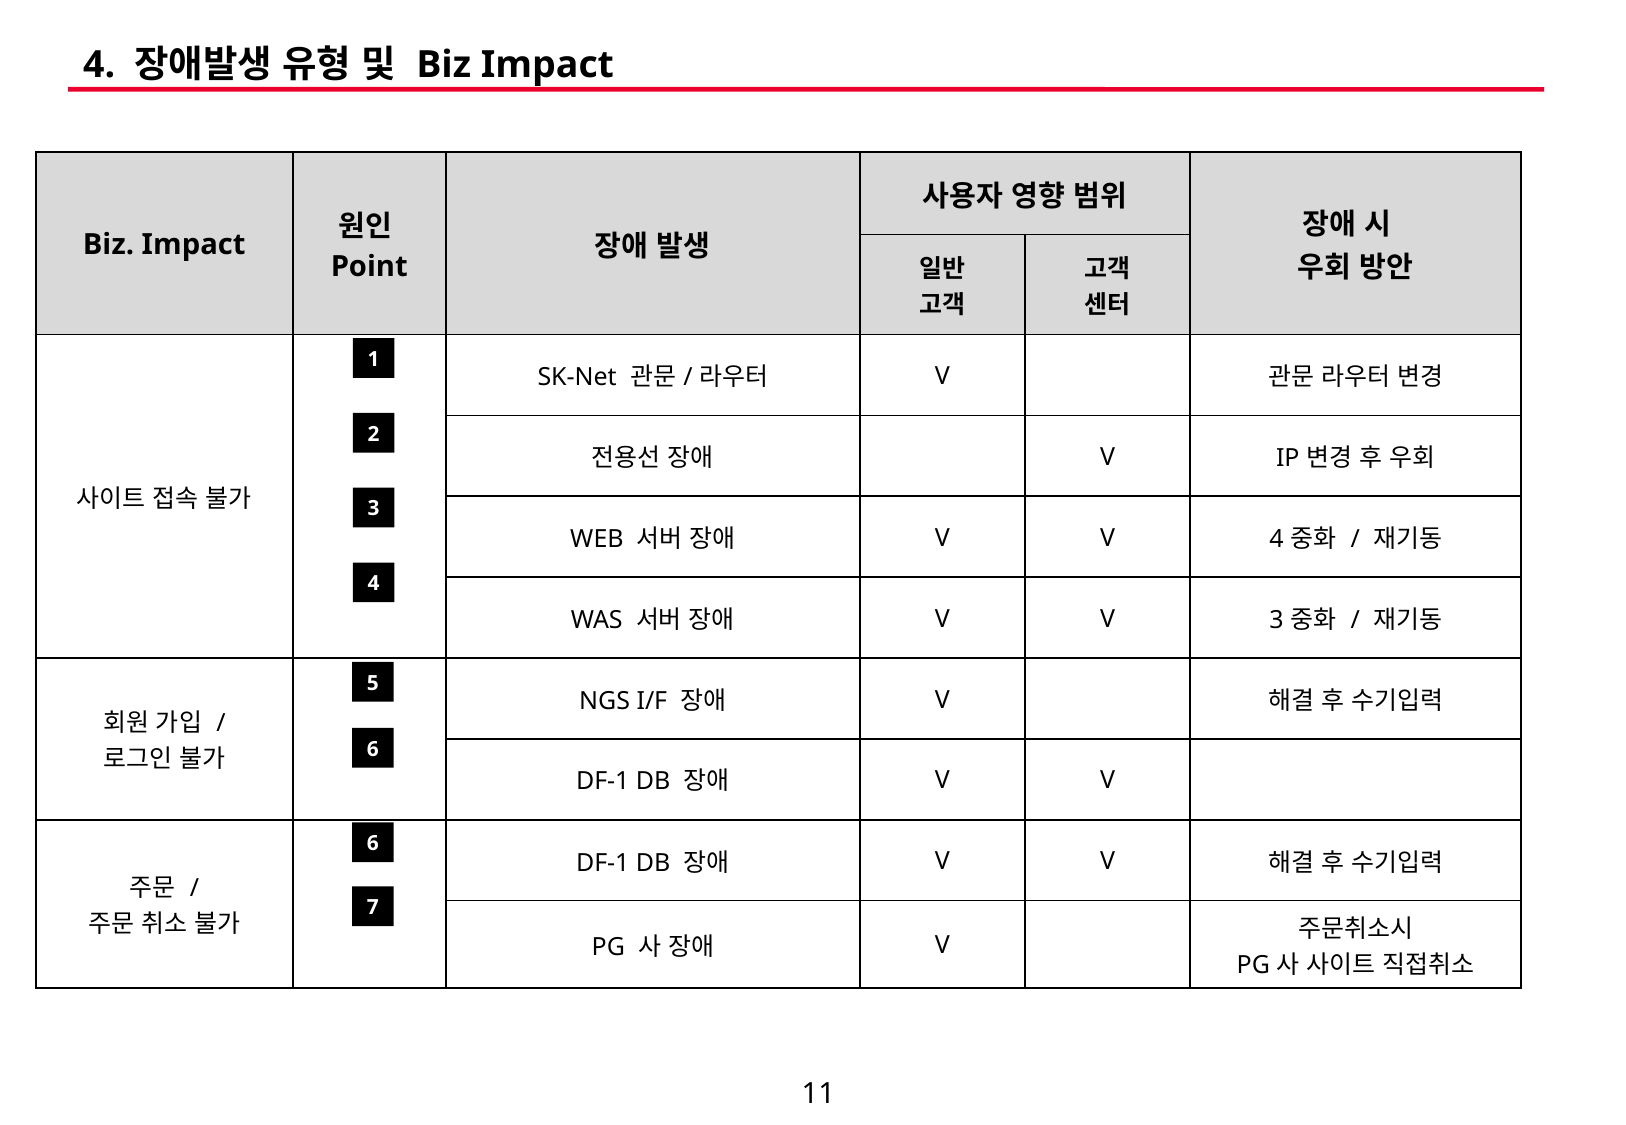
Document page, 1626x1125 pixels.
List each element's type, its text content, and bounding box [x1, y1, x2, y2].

table_cell 주문취소시 PG사 사이트 직접취소 [1191, 901, 1520, 987]
table_cell [294, 335, 445, 657]
text_box 6 [352, 727, 394, 768]
table_cell 일반 고객 [861, 235, 1024, 334]
table_cell DF-1 DB 장애 [447, 740, 859, 819]
table_cell 3중화 / 재기동 [1191, 578, 1520, 657]
table_cell V [1026, 821, 1189, 900]
table_cell NGS I/F 장애 [447, 659, 859, 738]
table_cell V [1026, 740, 1189, 819]
table_cell 전용선 장애 [447, 416, 859, 495]
table_cell V [1026, 416, 1189, 495]
table_cell V [861, 901, 1024, 987]
table_cell 사이트 접속 불가 [37, 335, 292, 657]
table_cell WEB 서버 장애 [447, 497, 859, 576]
text_box 5 [352, 661, 394, 702]
table_header 사용자 영향 범위 [861, 153, 1189, 234]
table_header Biz. Impact [37, 153, 292, 334]
table_cell 주문 / 주문 취소 불가 [37, 821, 292, 987]
table_cell IP변경 후 우회 [1191, 416, 1520, 495]
table_cell [861, 416, 1024, 495]
table_header 장애 시 우회 방안 [1191, 153, 1520, 334]
table_cell WAS 서버 장애 [447, 578, 859, 657]
table_cell V [1026, 497, 1189, 576]
table_cell V [861, 740, 1024, 819]
text_box 2 [352, 412, 395, 453]
table_cell [1026, 335, 1189, 415]
table_cell 4중화 / 재기동 [1191, 497, 1520, 576]
title 4. 장애발생 유형 및 Biz Impact [67, 36, 1499, 94]
table_cell 관문 라우터 변경 [1191, 335, 1520, 415]
table_cell 해결 후 수기입력 [1191, 659, 1520, 738]
text_box 7 [352, 886, 394, 927]
table_cell [294, 821, 445, 987]
table_cell V [861, 335, 1024, 415]
table_cell 회원 가입 / 로그인 불가 [37, 659, 292, 819]
table_cell V [861, 821, 1024, 900]
text_box 4 [352, 562, 395, 603]
table_cell [1026, 901, 1189, 987]
table_cell V [861, 497, 1024, 576]
table_cell [294, 659, 445, 819]
text_box 6 [352, 822, 394, 863]
text_box 1 [352, 338, 395, 378]
table_cell V [861, 578, 1024, 657]
text_box 3 [352, 487, 395, 528]
table_cell DF-1 DB 장애 [447, 821, 859, 900]
table_cell [1191, 740, 1520, 819]
table_cell 고객 센터 [1026, 235, 1189, 334]
table_cell [1026, 659, 1189, 738]
table_cell V [861, 659, 1024, 738]
table_header 원인Point [294, 153, 445, 334]
table_cell 해결 후 수기입력 [1191, 821, 1520, 900]
table_cell SK-Net 관문/라우터 [447, 335, 859, 415]
table_header 장애 발생 [447, 153, 859, 334]
table_cell PG 사 장애 [447, 901, 859, 987]
table_cell V [1026, 578, 1189, 657]
